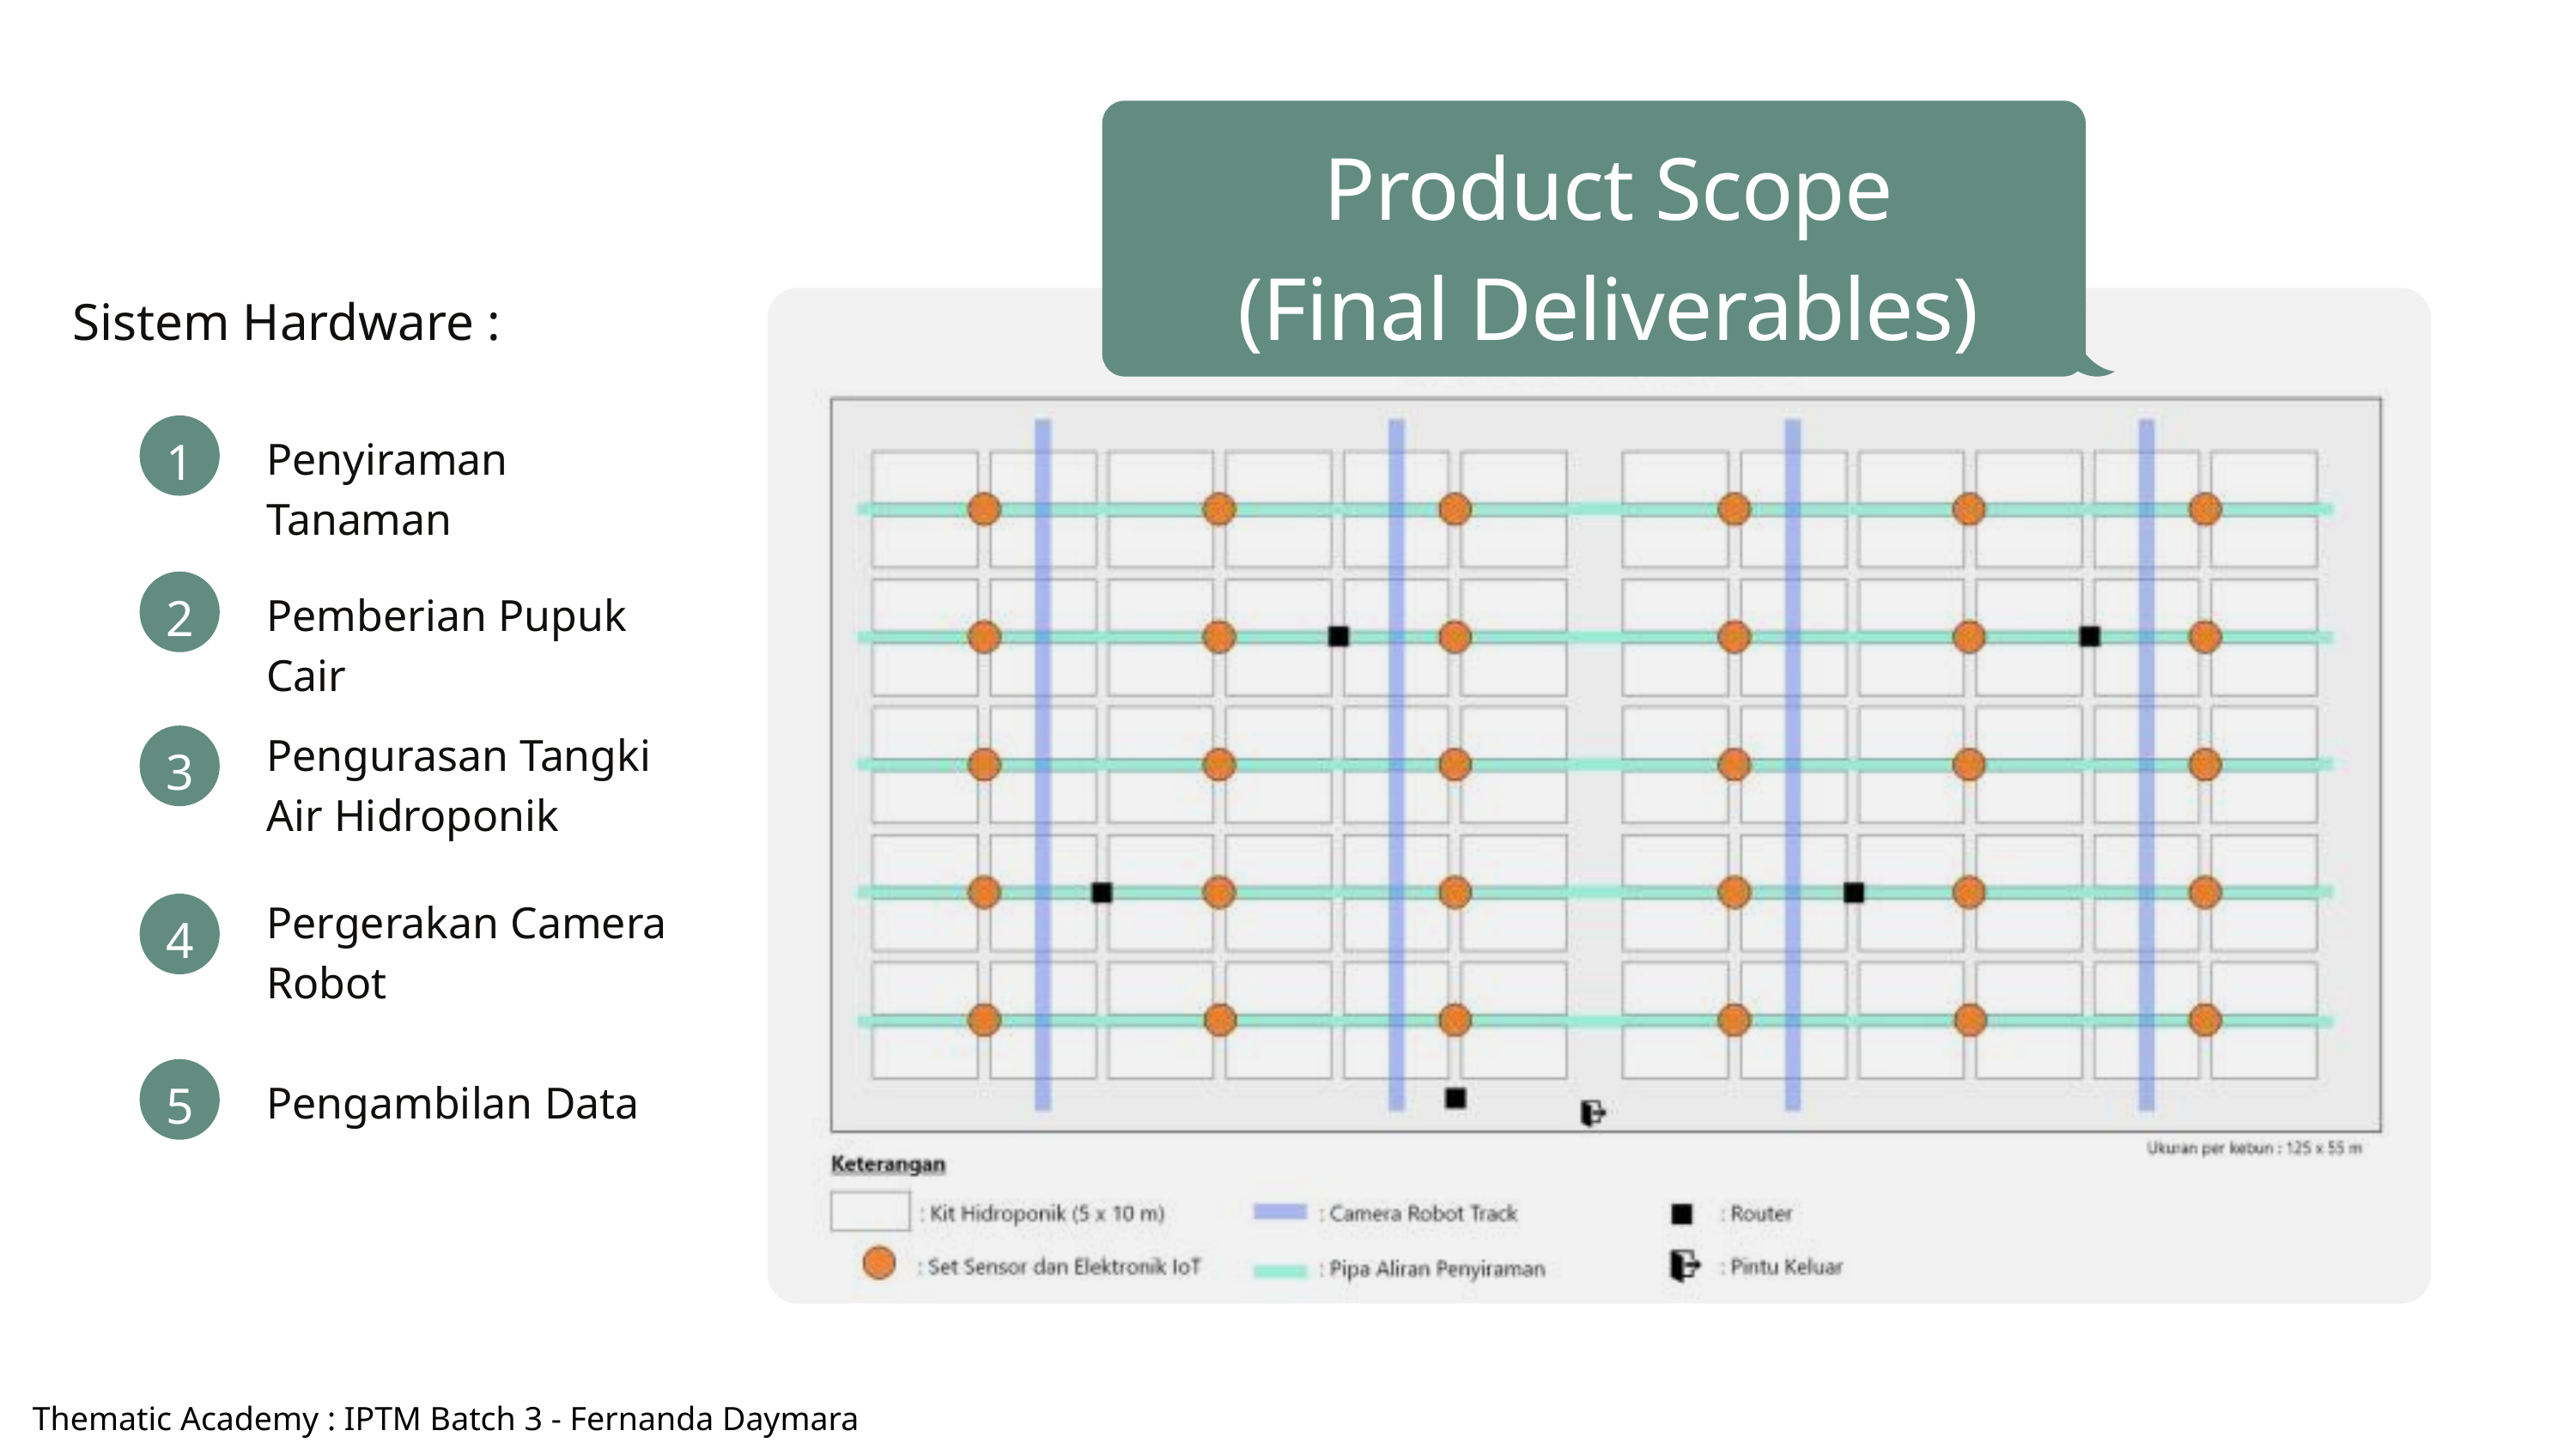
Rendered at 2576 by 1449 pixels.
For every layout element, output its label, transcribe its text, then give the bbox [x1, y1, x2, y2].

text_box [139, 1058, 696, 1141]
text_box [139, 415, 696, 496]
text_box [139, 571, 696, 653]
text_box Sistem Hardware : [72, 279, 607, 350]
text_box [1102, 100, 2116, 377]
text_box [139, 893, 696, 1006]
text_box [139, 724, 696, 838]
text_box Thematic Academy : IPTM Batch 3 - Fernanda Daymara Hasna [0, 1391, 893, 1449]
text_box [767, 287, 2432, 1304]
